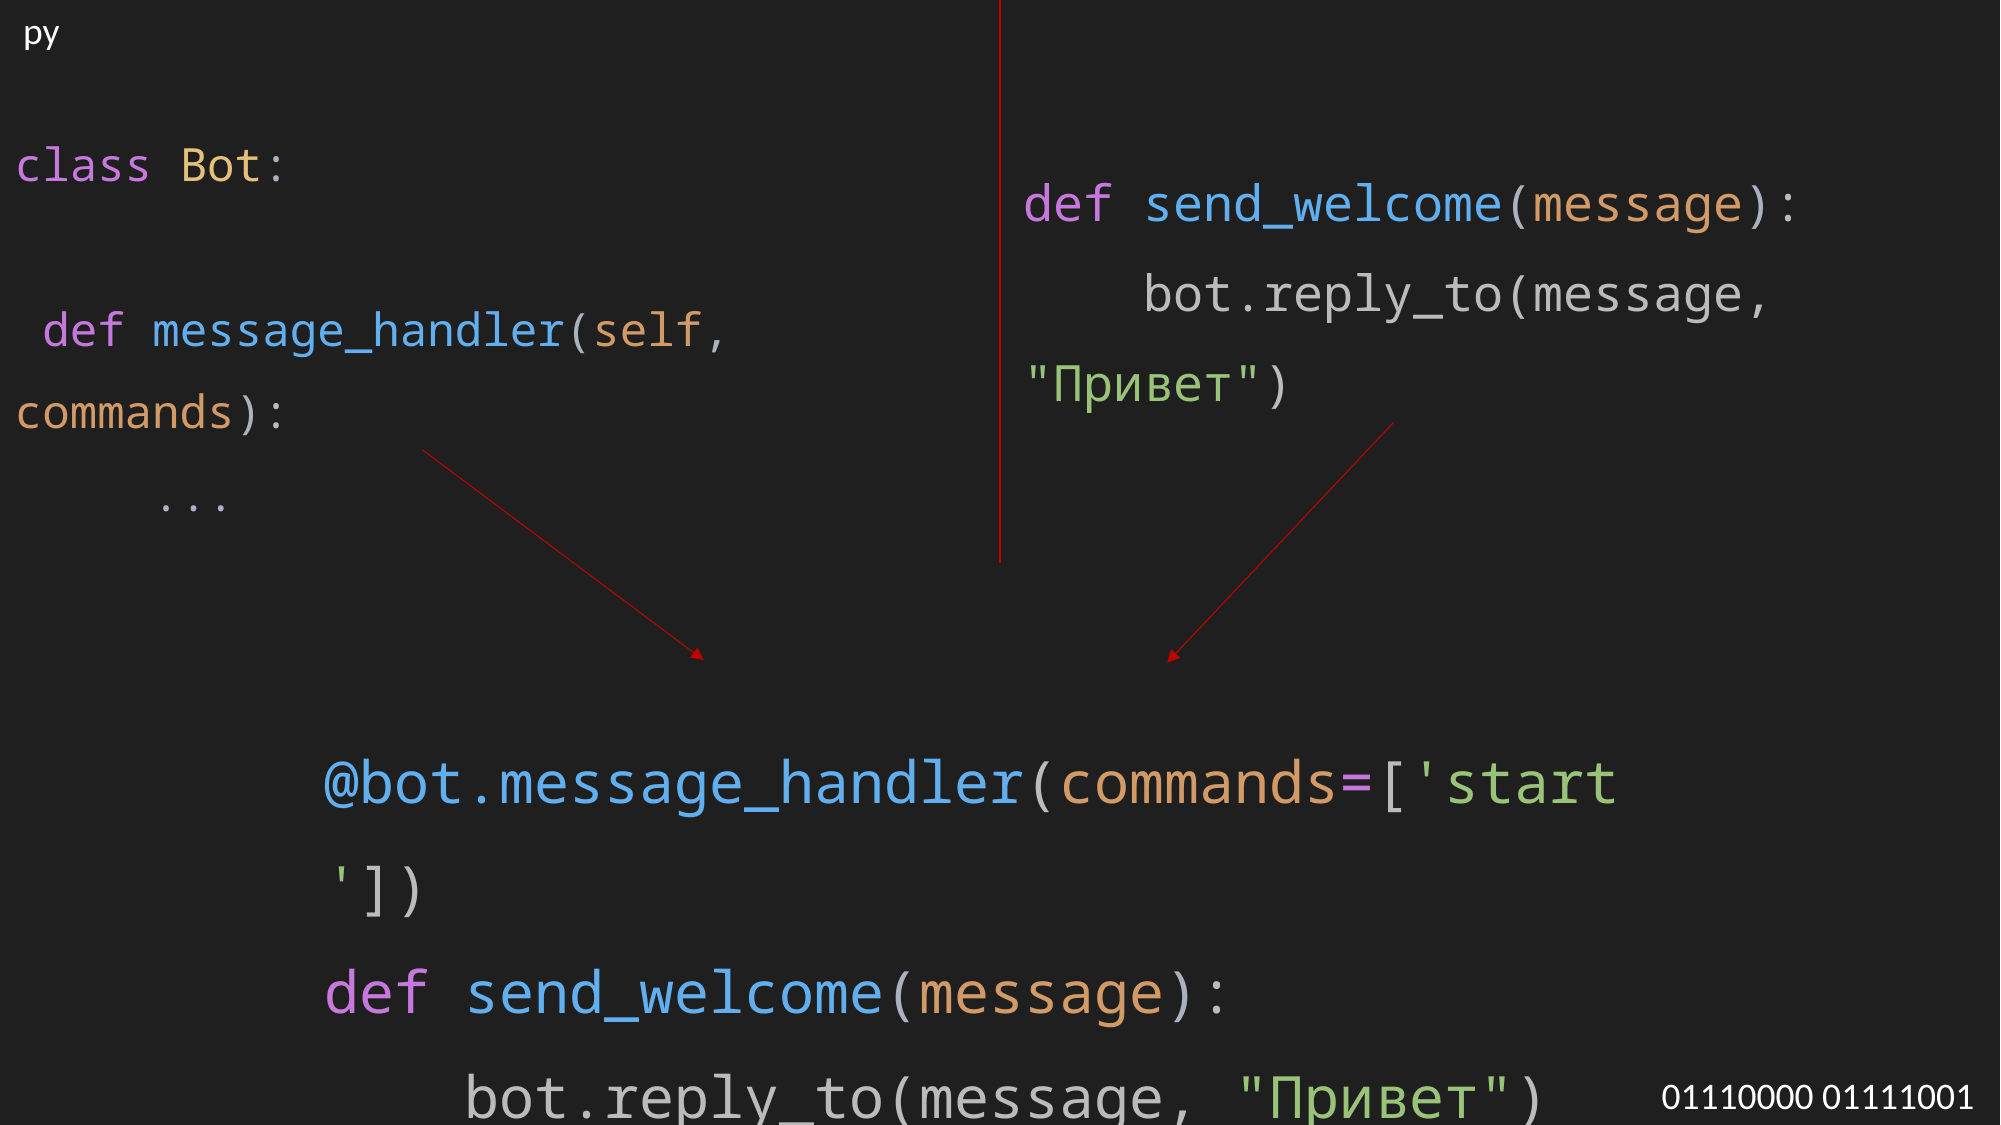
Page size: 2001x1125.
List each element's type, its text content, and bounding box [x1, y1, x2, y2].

text_box @bot.message_handler(commands=['start']) def send_welcome(message): bot.reply_to(message, "Привет") [309, 702, 1647, 1125]
text_box py [8, 0, 999, 60]
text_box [1167, 422, 1394, 663]
text_box py [1001, 0, 1009, 60]
text_box 01110000 01111001 [1646, 1064, 2000, 1125]
text_box class Bot: def message_handler(self, commands): ... [0, 100, 1000, 610]
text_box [422, 449, 704, 660]
text_box def send_welcome(message): bot.reply_to(message, "Привет") [1008, 133, 2000, 419]
